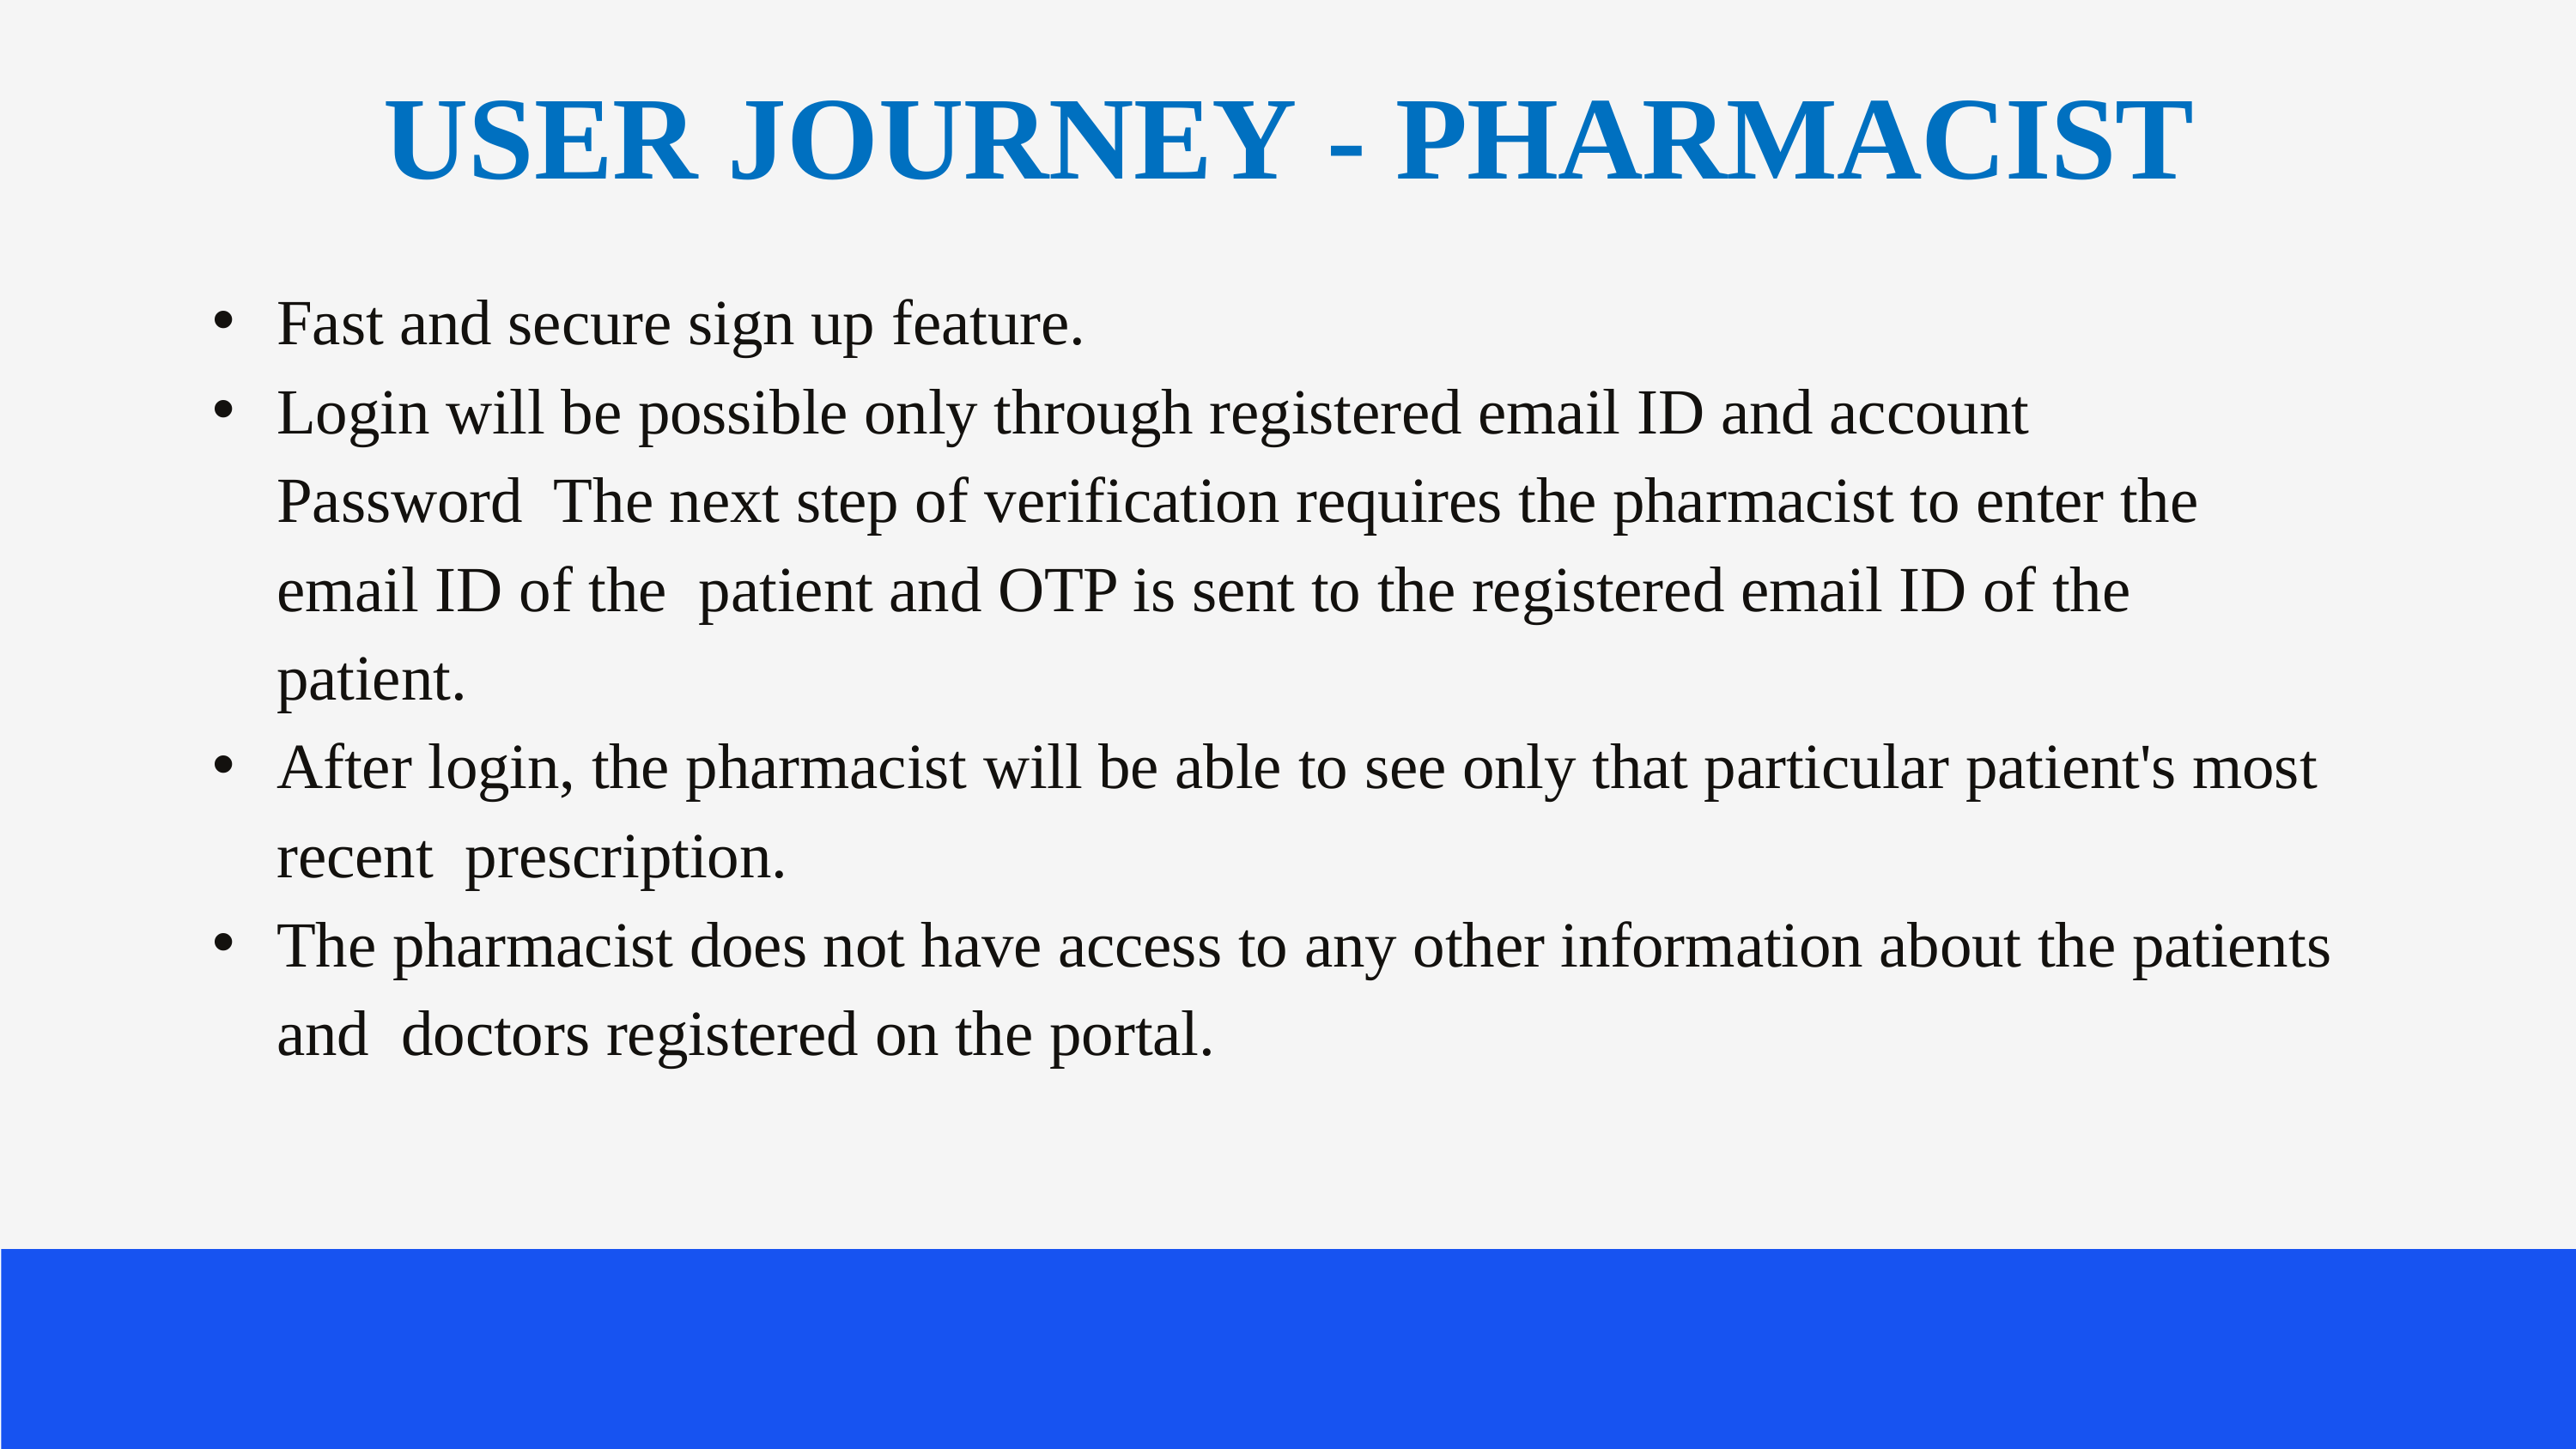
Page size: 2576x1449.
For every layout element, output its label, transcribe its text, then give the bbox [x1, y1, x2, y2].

title USER JOURNEY - PHARMACIST [236, 58, 2340, 278]
text_box Fast and secure sign up feature. Login will be possible only through registered email ID and account Password The next step of verification requires the pharmacist to enter the email ID of the patient and OTP is sent to the registered email ID of the patient. After login, the pharmacist will be able to see only that particular patient's most recent prescription. The pharmacist does not have access to any other information about the patients and doctors registered on the portal. [106, 278, 2426, 1069]
